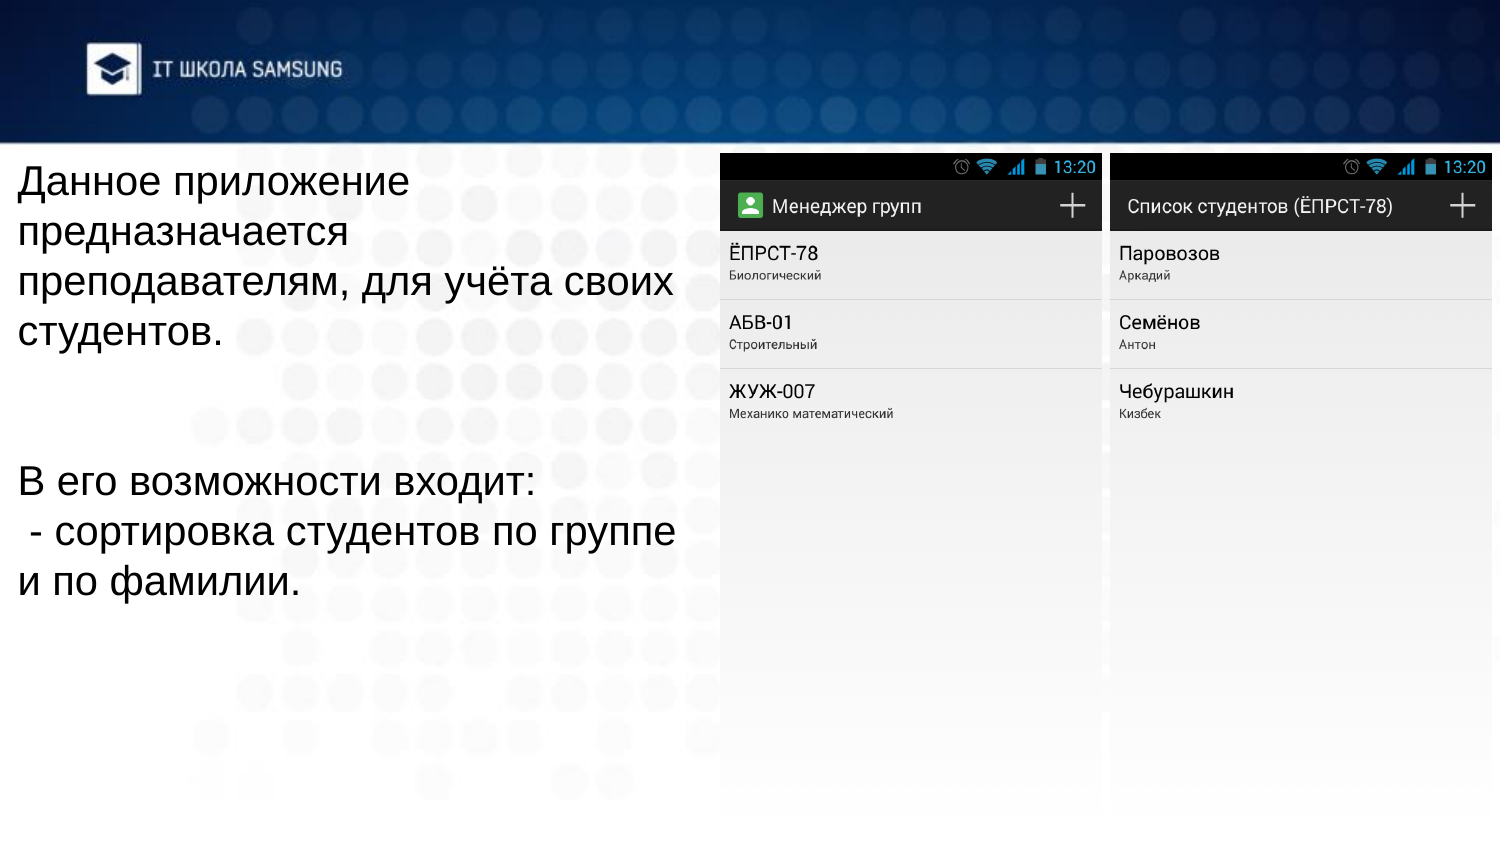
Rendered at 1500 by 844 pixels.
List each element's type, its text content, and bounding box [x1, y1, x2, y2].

picture [0, 0, 1500, 844]
text_box Данное приложение предназначается преподавателям, для учёта своих студентов. В его возможности входит: - cортировка студентов по группе и по фамилии. [2, 146, 697, 844]
